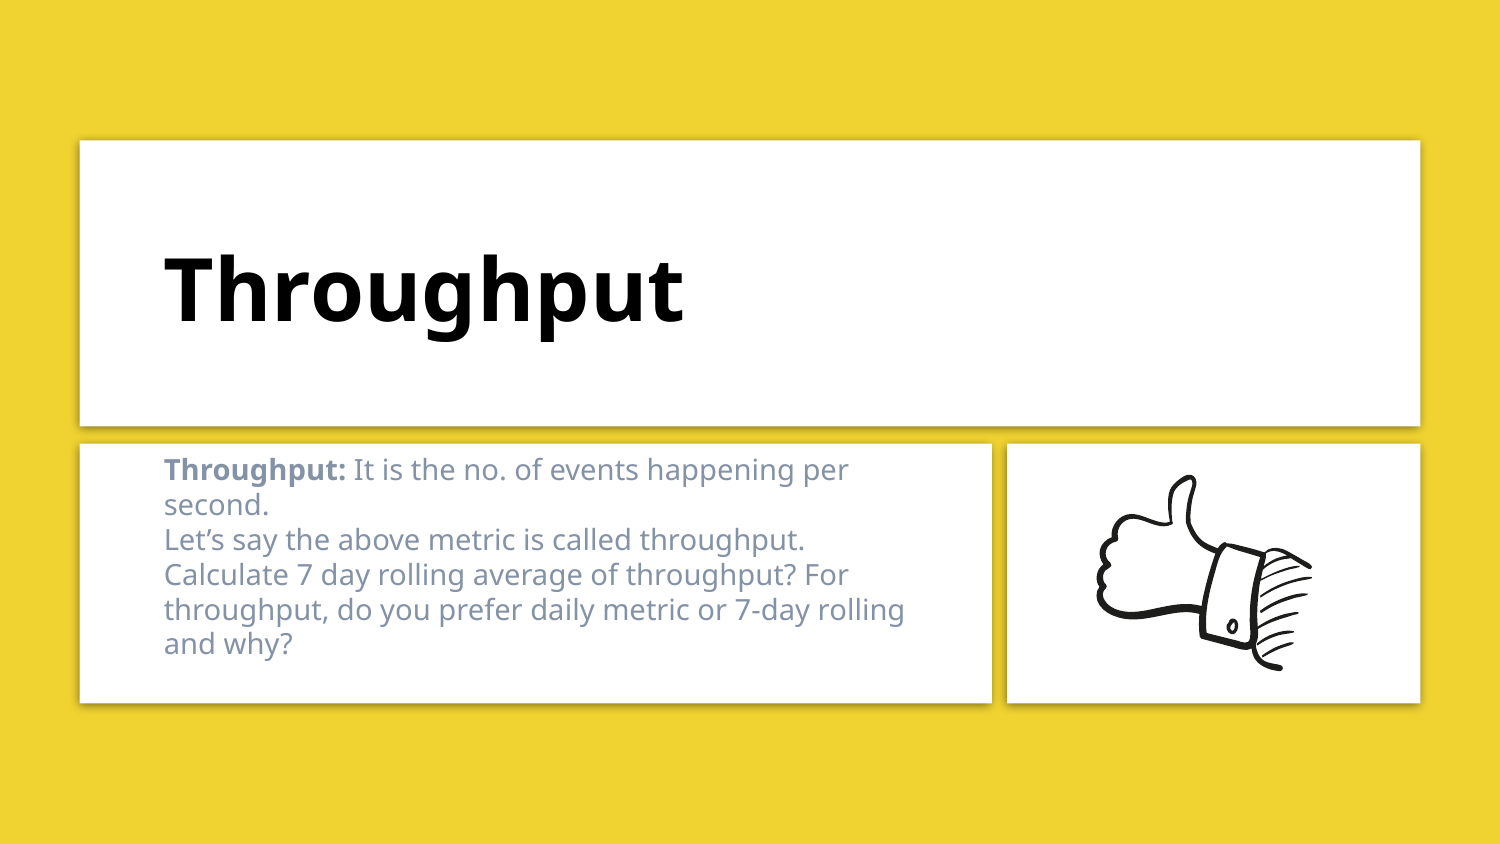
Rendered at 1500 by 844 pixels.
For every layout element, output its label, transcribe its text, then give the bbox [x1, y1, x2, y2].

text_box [1099, 482, 1313, 648]
subtitle Throughput: It is the no. of events happening per second. Let’s say the above metric is called throughput. Calculate 7 day rolling average of throughput? For throughput, do you prefer daily metric or 7-day rolling and why? [148, 503, 937, 644]
text_box [79, 443, 992, 704]
text_box [79, 140, 1421, 427]
title Throughput [148, 180, 937, 392]
text_box [1007, 443, 1421, 704]
